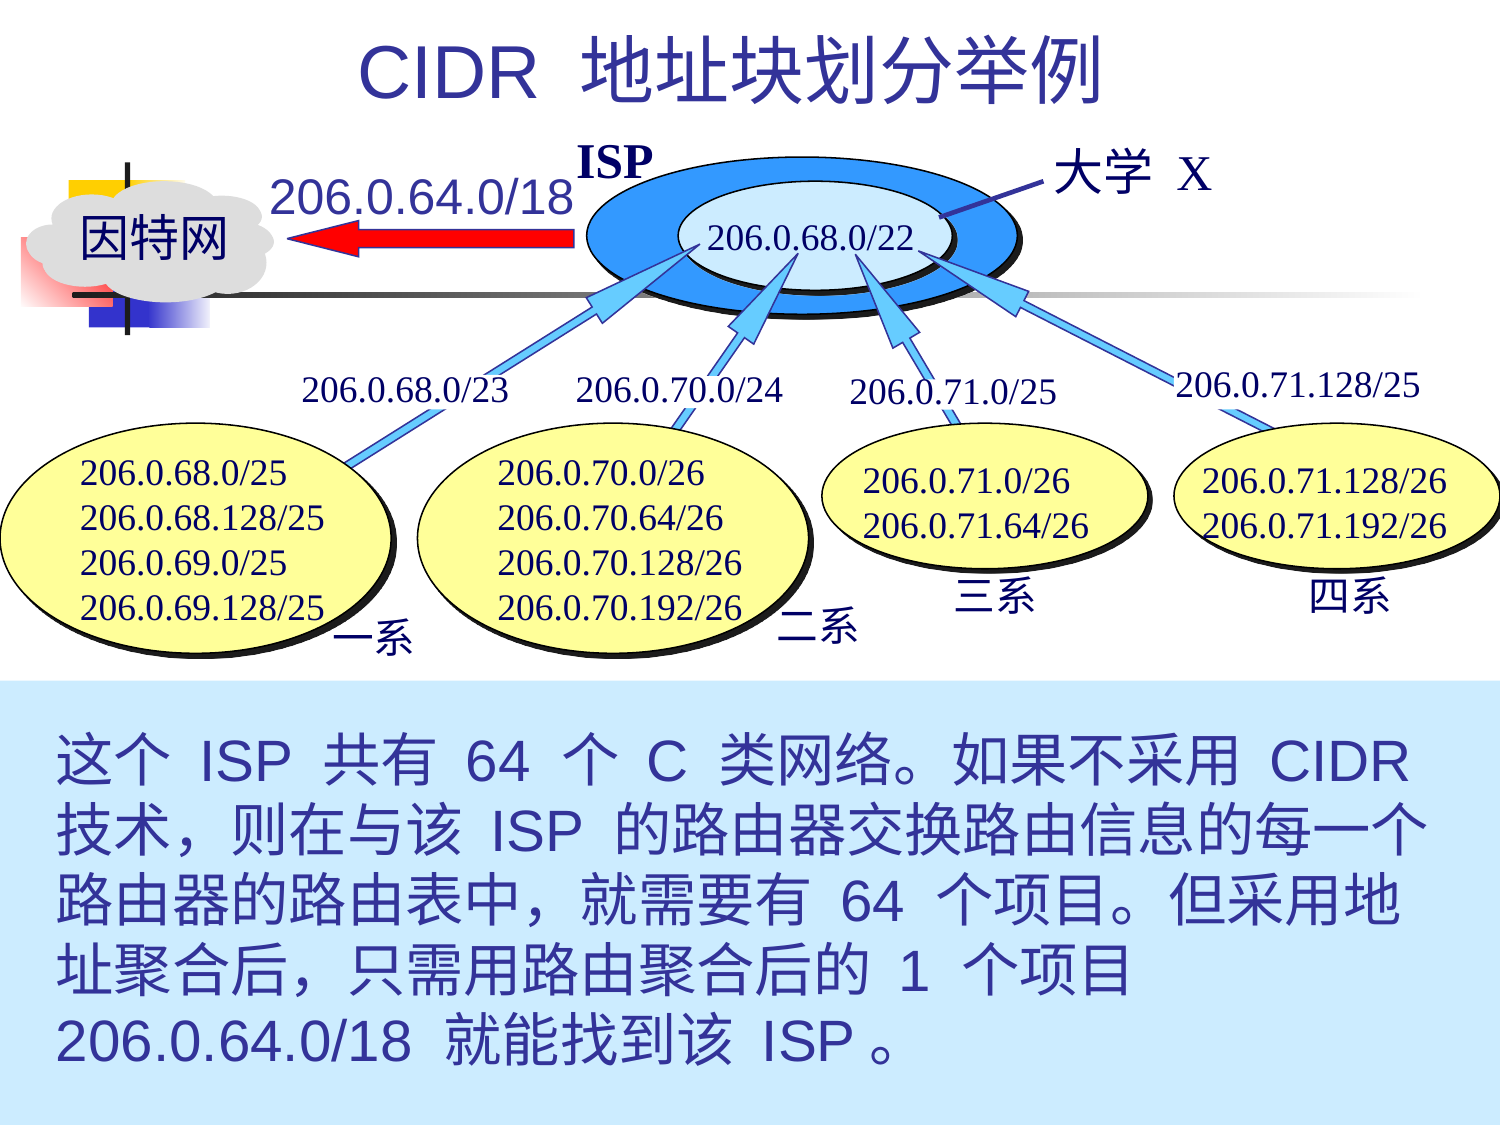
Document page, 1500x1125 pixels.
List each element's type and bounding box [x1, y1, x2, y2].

text_box [939, 569, 1053, 628]
text_box [1293, 569, 1407, 628]
text_box [0, 121, 1500, 670]
text_box [0, 680, 1500, 1125]
text_box [761, 592, 875, 658]
title [100, 6, 1379, 122]
